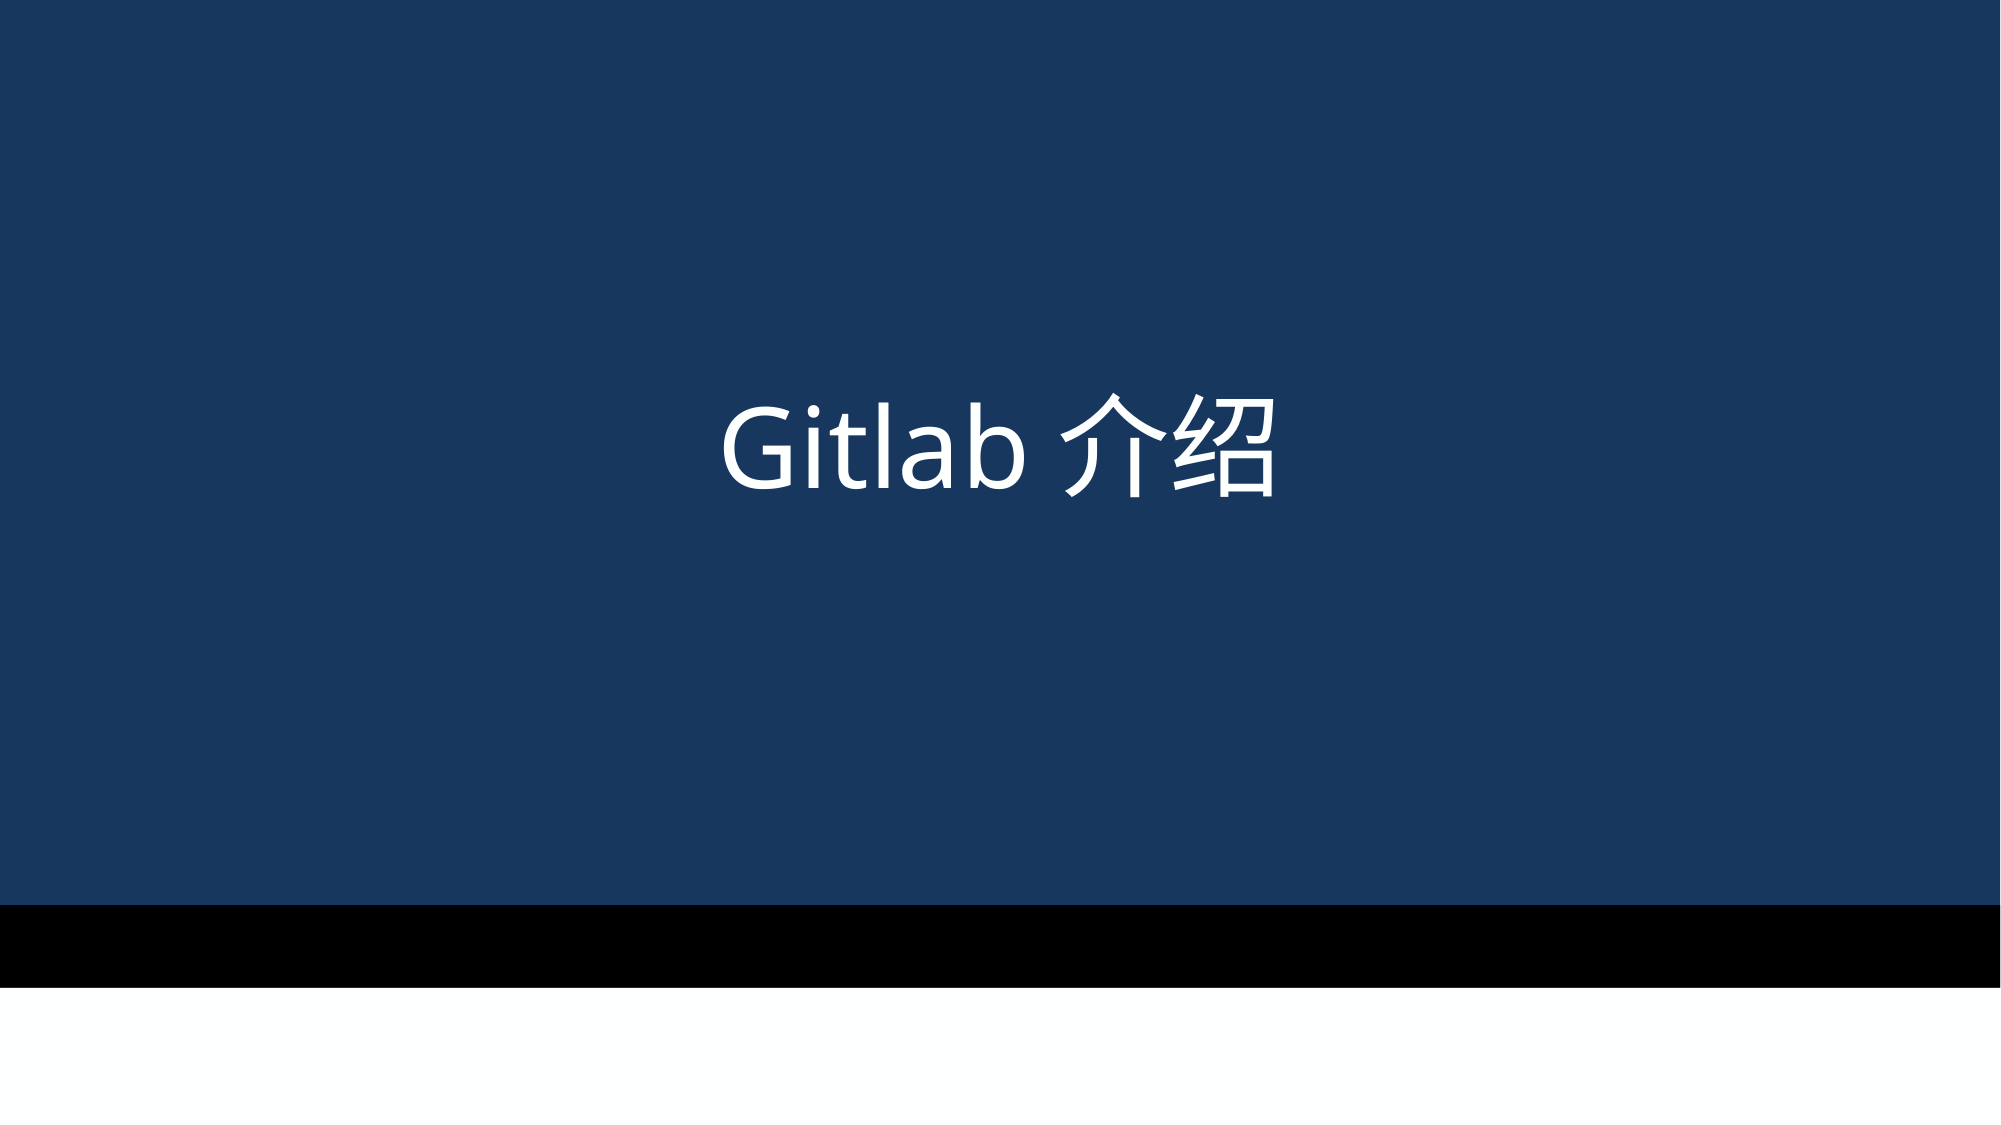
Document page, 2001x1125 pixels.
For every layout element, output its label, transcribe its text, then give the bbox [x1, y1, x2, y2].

title Gitlab介绍 [150, 313, 1850, 575]
